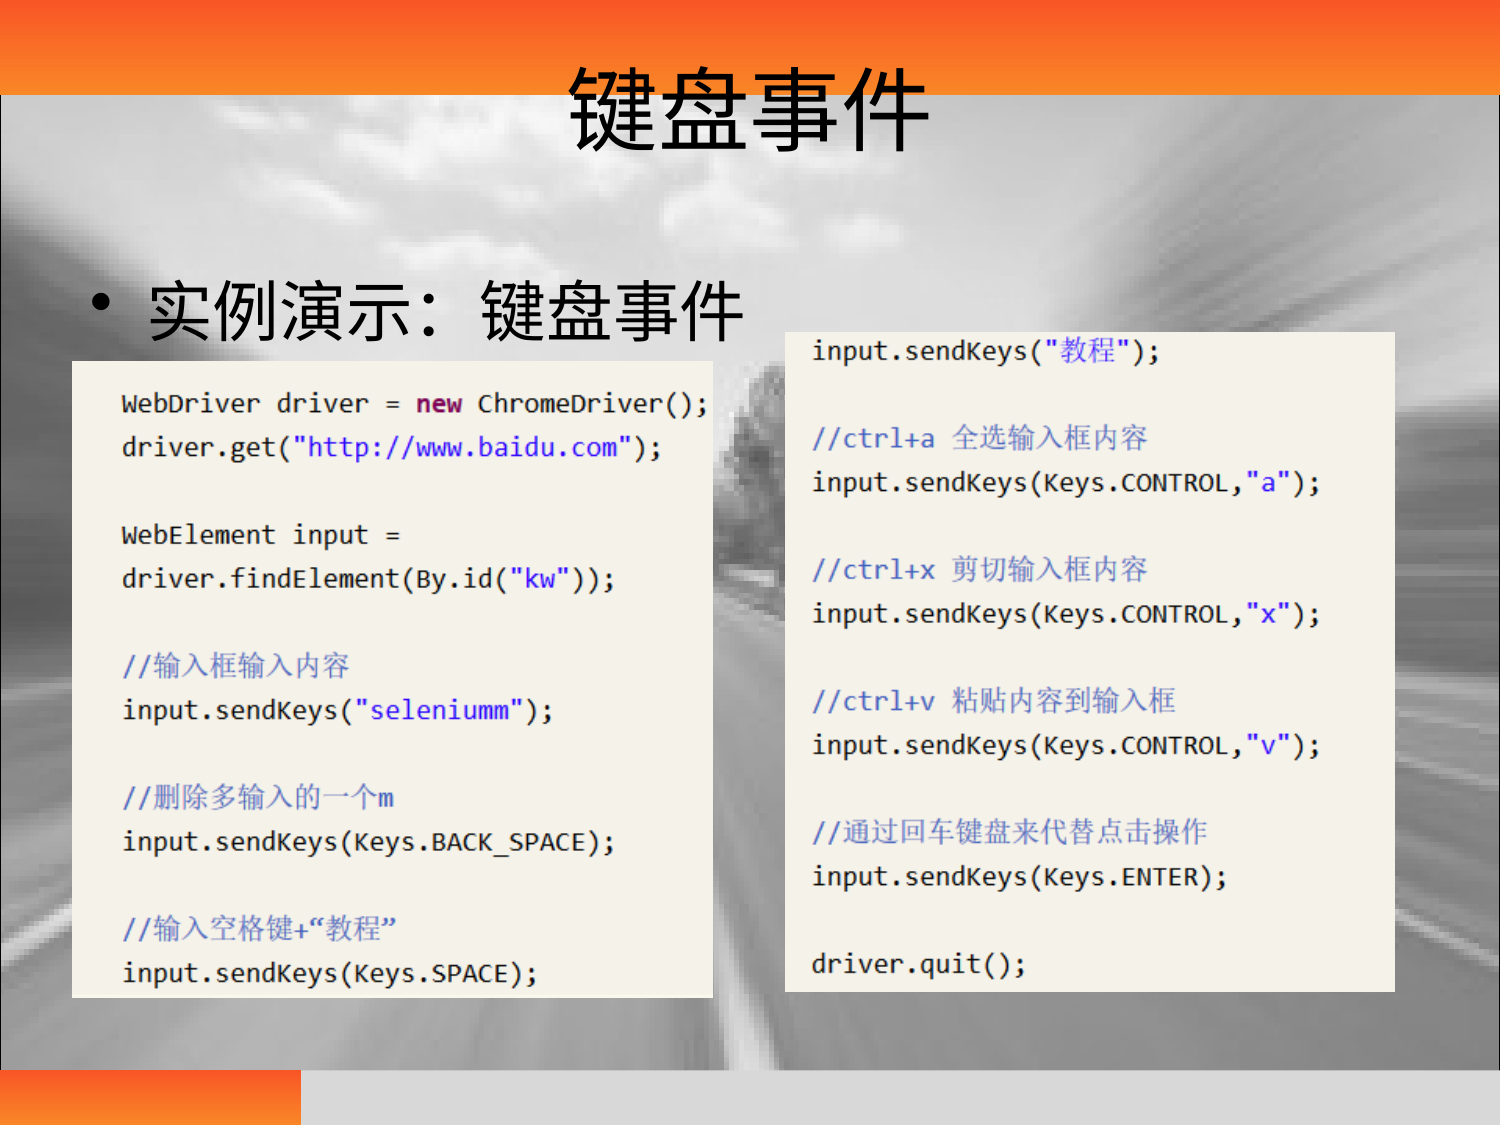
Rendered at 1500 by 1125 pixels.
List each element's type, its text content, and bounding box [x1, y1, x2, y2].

title 键盘事件 [75, 45, 1425, 233]
picture [71, 361, 713, 998]
picture [785, 332, 1396, 992]
list 实例演示：键盘事件 [75, 262, 1425, 1005]
